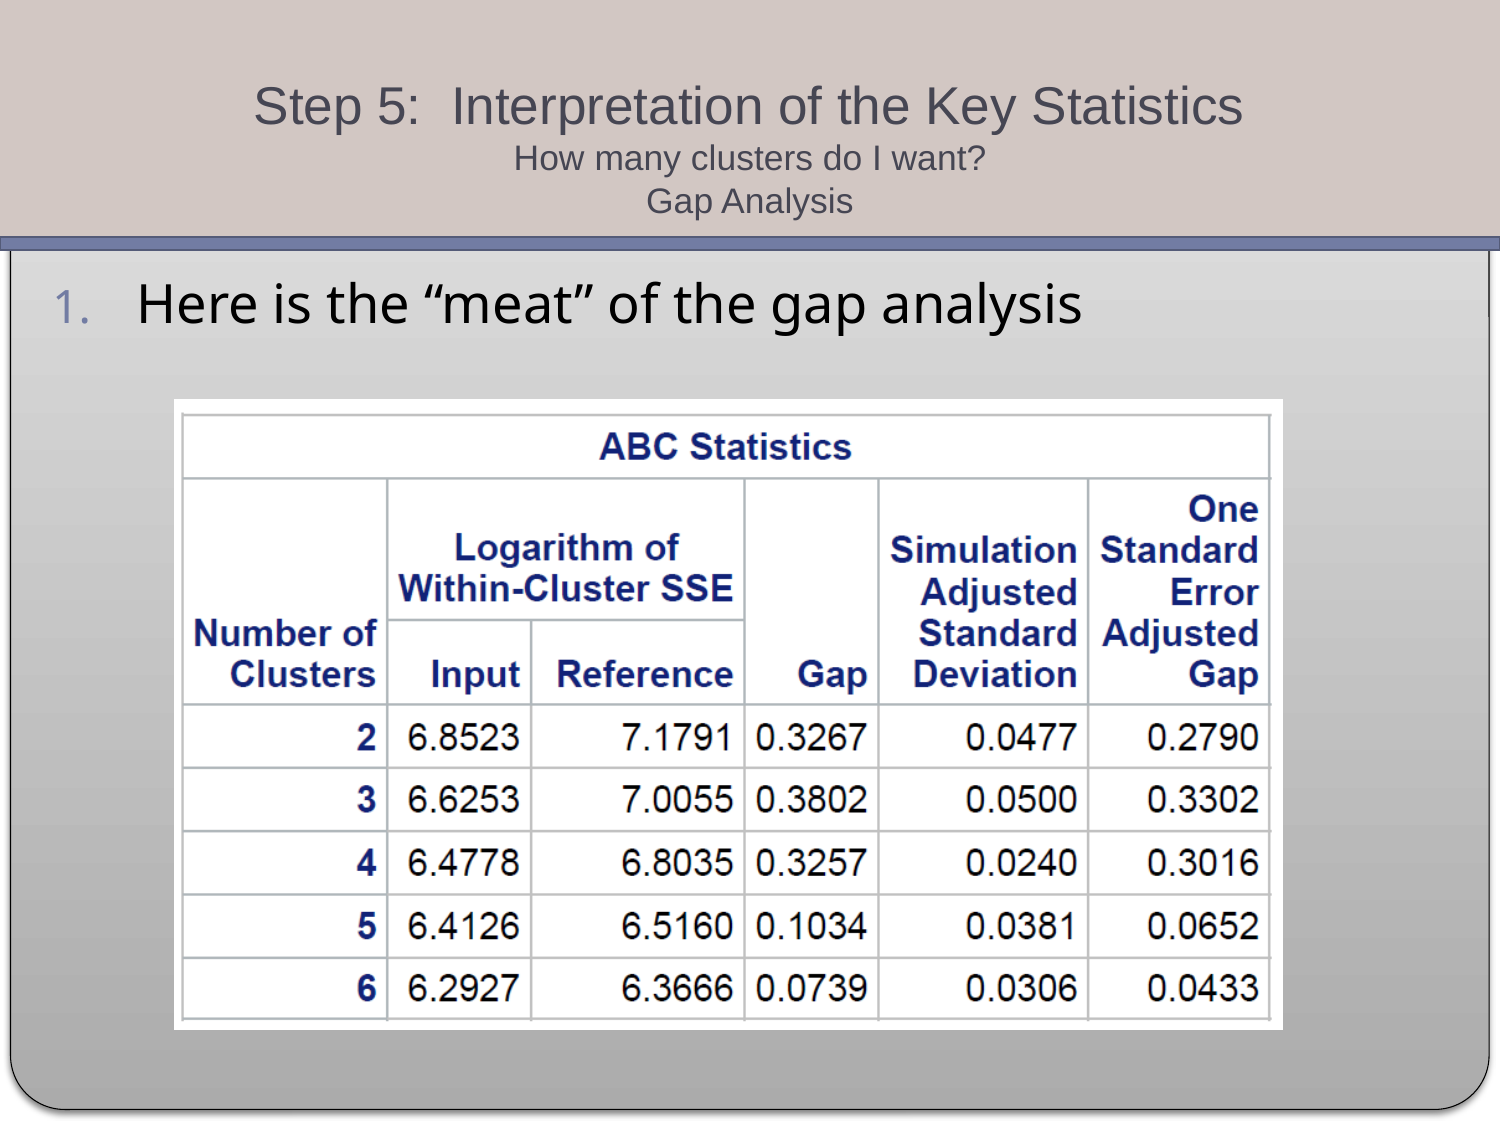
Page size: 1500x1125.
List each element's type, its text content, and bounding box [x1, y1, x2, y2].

text_box Step 5: Interpretation of the Key Statistics How many clusters do I want? Gap Analysis [0, 0, 1500, 236]
picture [174, 399, 1284, 1030]
list Here is the “meat” of the gap analysis [37, 262, 1475, 1075]
text_box [0, 236, 1500, 251]
